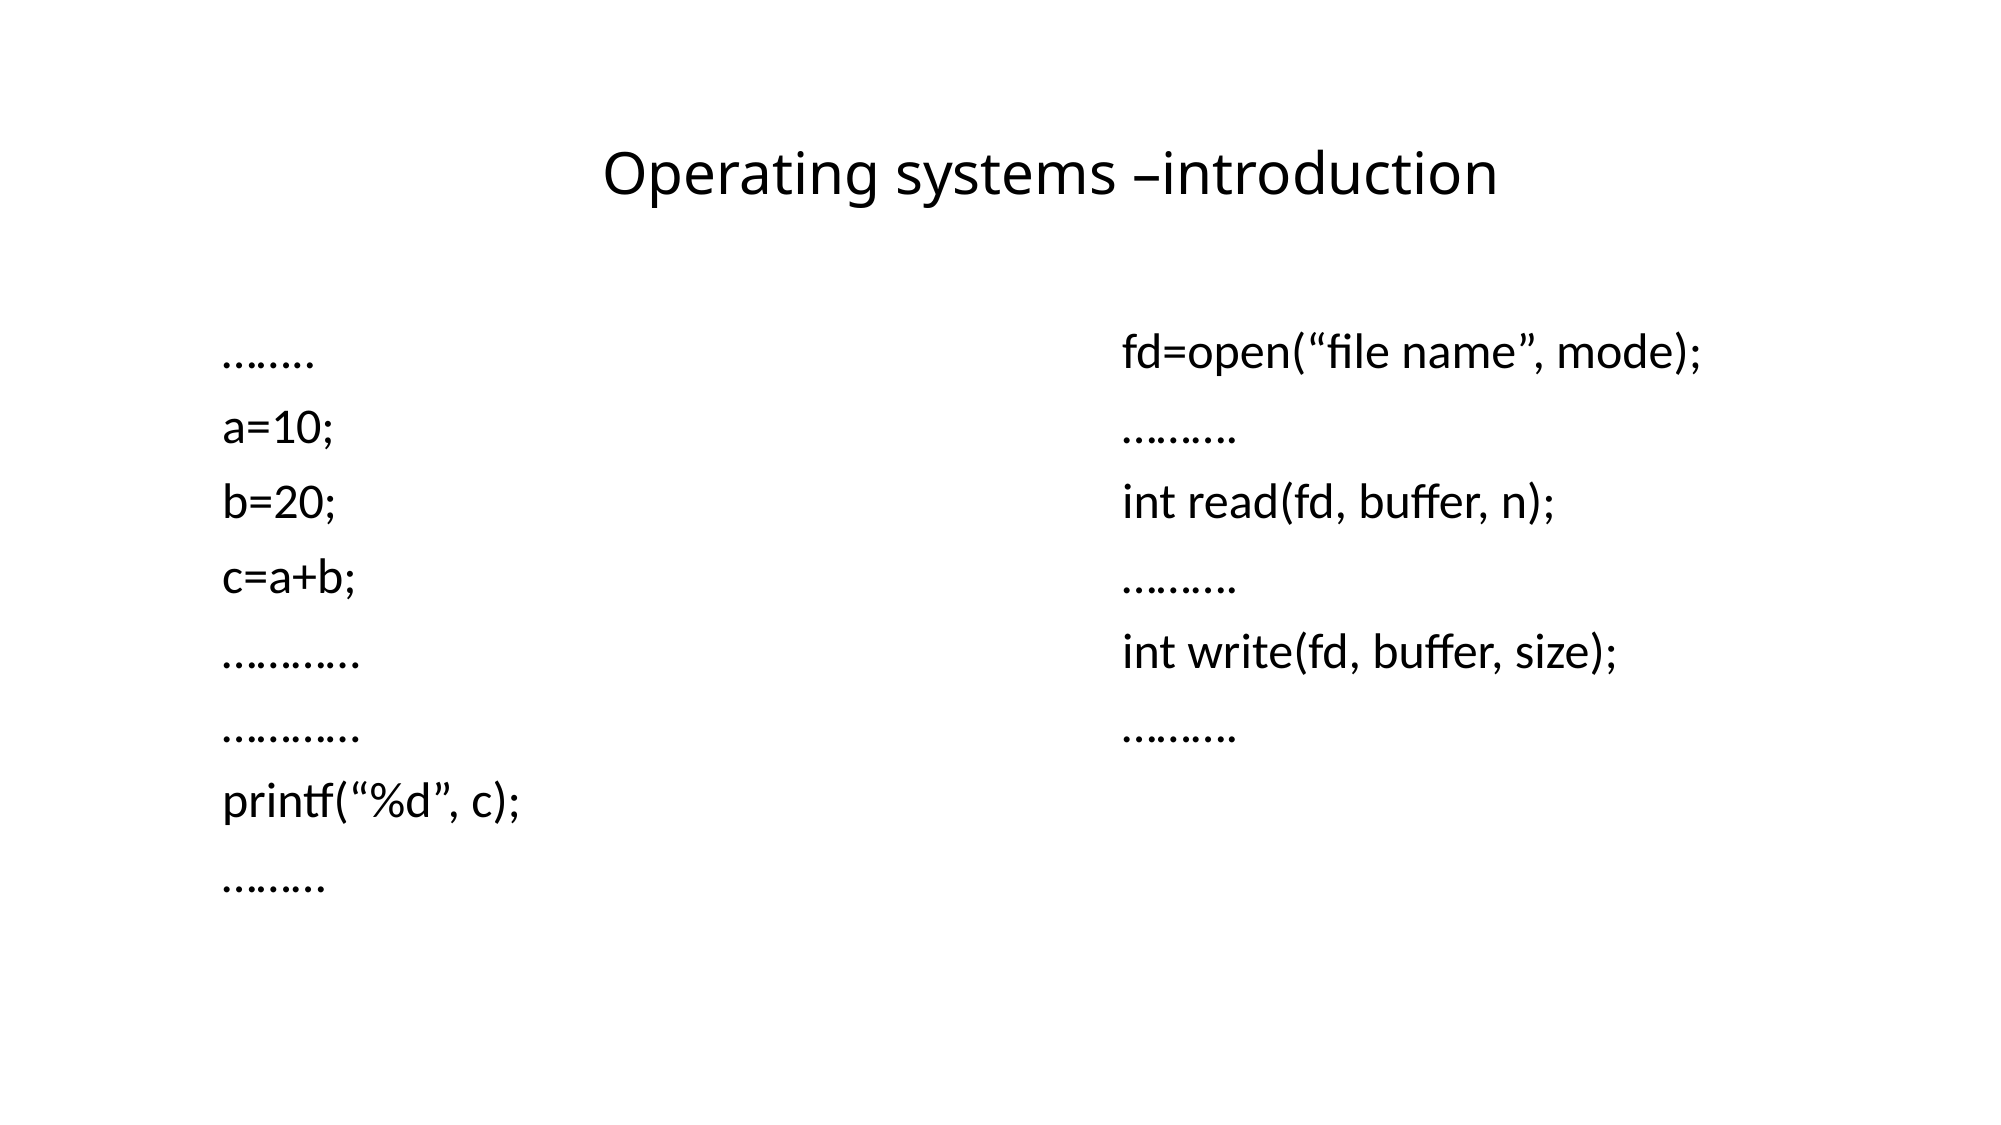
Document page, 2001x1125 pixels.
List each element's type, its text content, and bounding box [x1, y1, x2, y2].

subtitle …….. fd=open(“file name”, mode); a=10; ………. b=20; int read(fd, buffer, n); c=a+b; ………. ………… int write(fd, buffer, size); ………… ………. printf(“%d”, c); ……… [207, 237, 1920, 1089]
title Operating systems –introduction [207, 0, 1895, 215]
